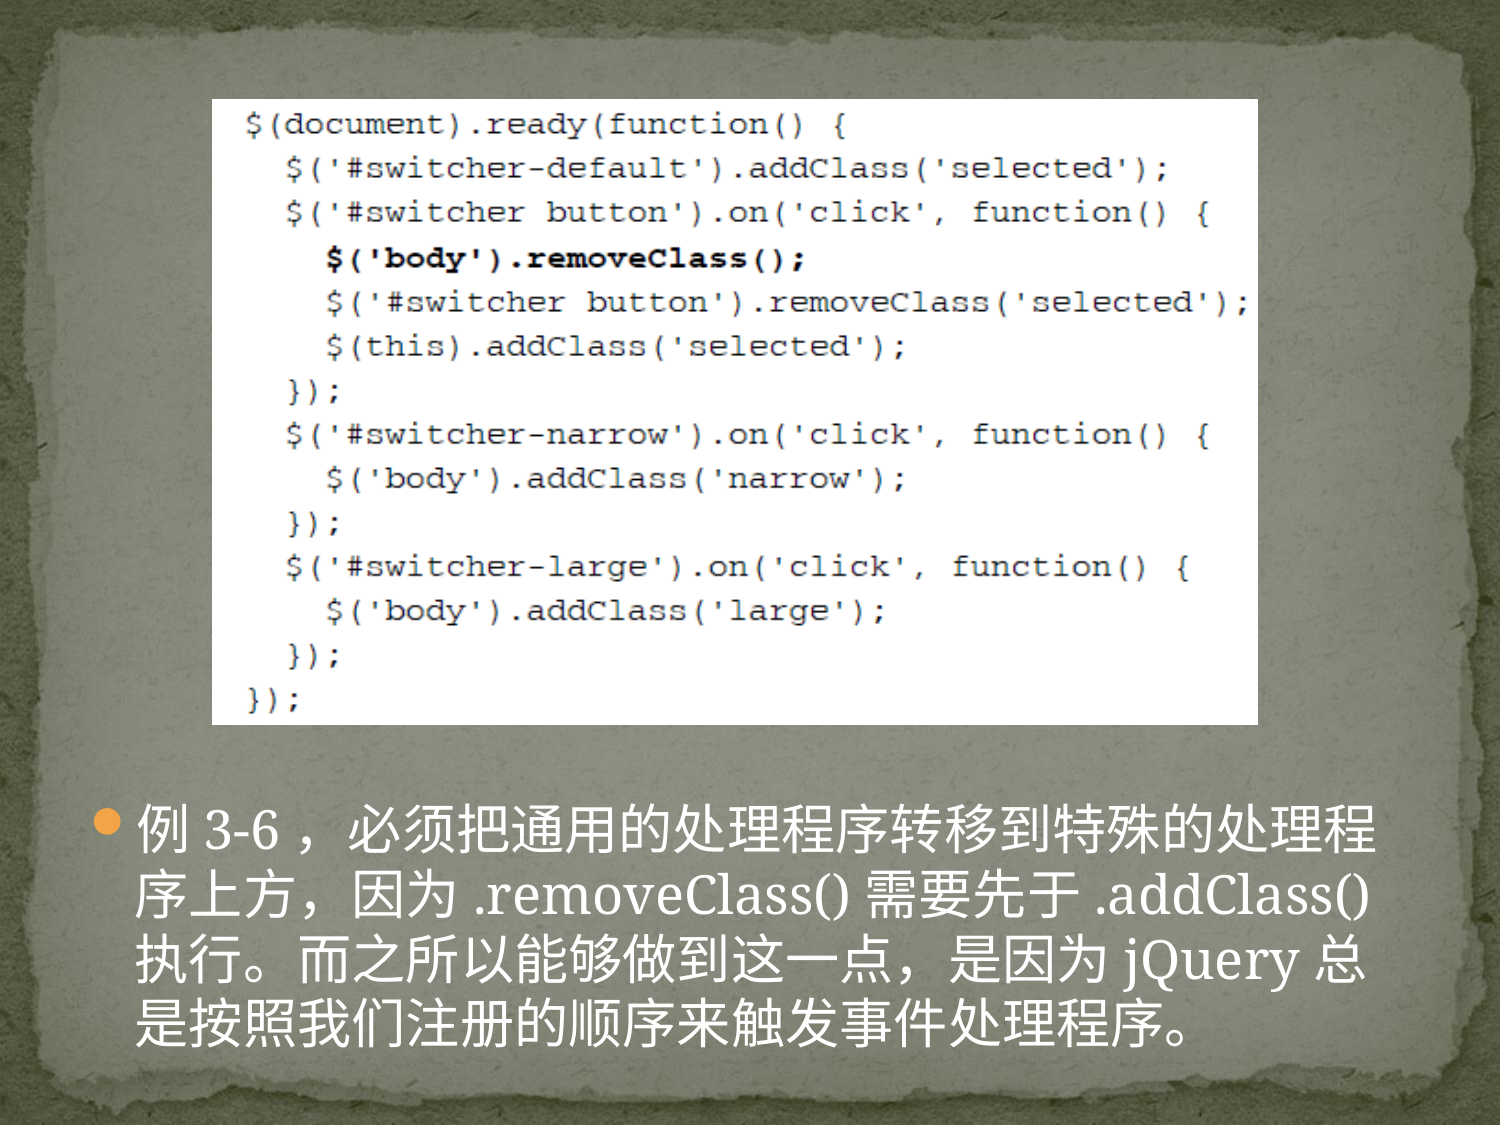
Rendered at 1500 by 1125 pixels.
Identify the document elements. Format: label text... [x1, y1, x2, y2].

picture [0, 0, 1500, 1125]
list 例3-6，必须把通用的处理程序转移到特殊的处理程序上方，因为.removeClass()需要先于.addClass()执行。而之所以能够做到这一点，是因为jQuery总是按照我们注册的顺序来触发事件处理程序。 [74, 787, 1426, 1001]
